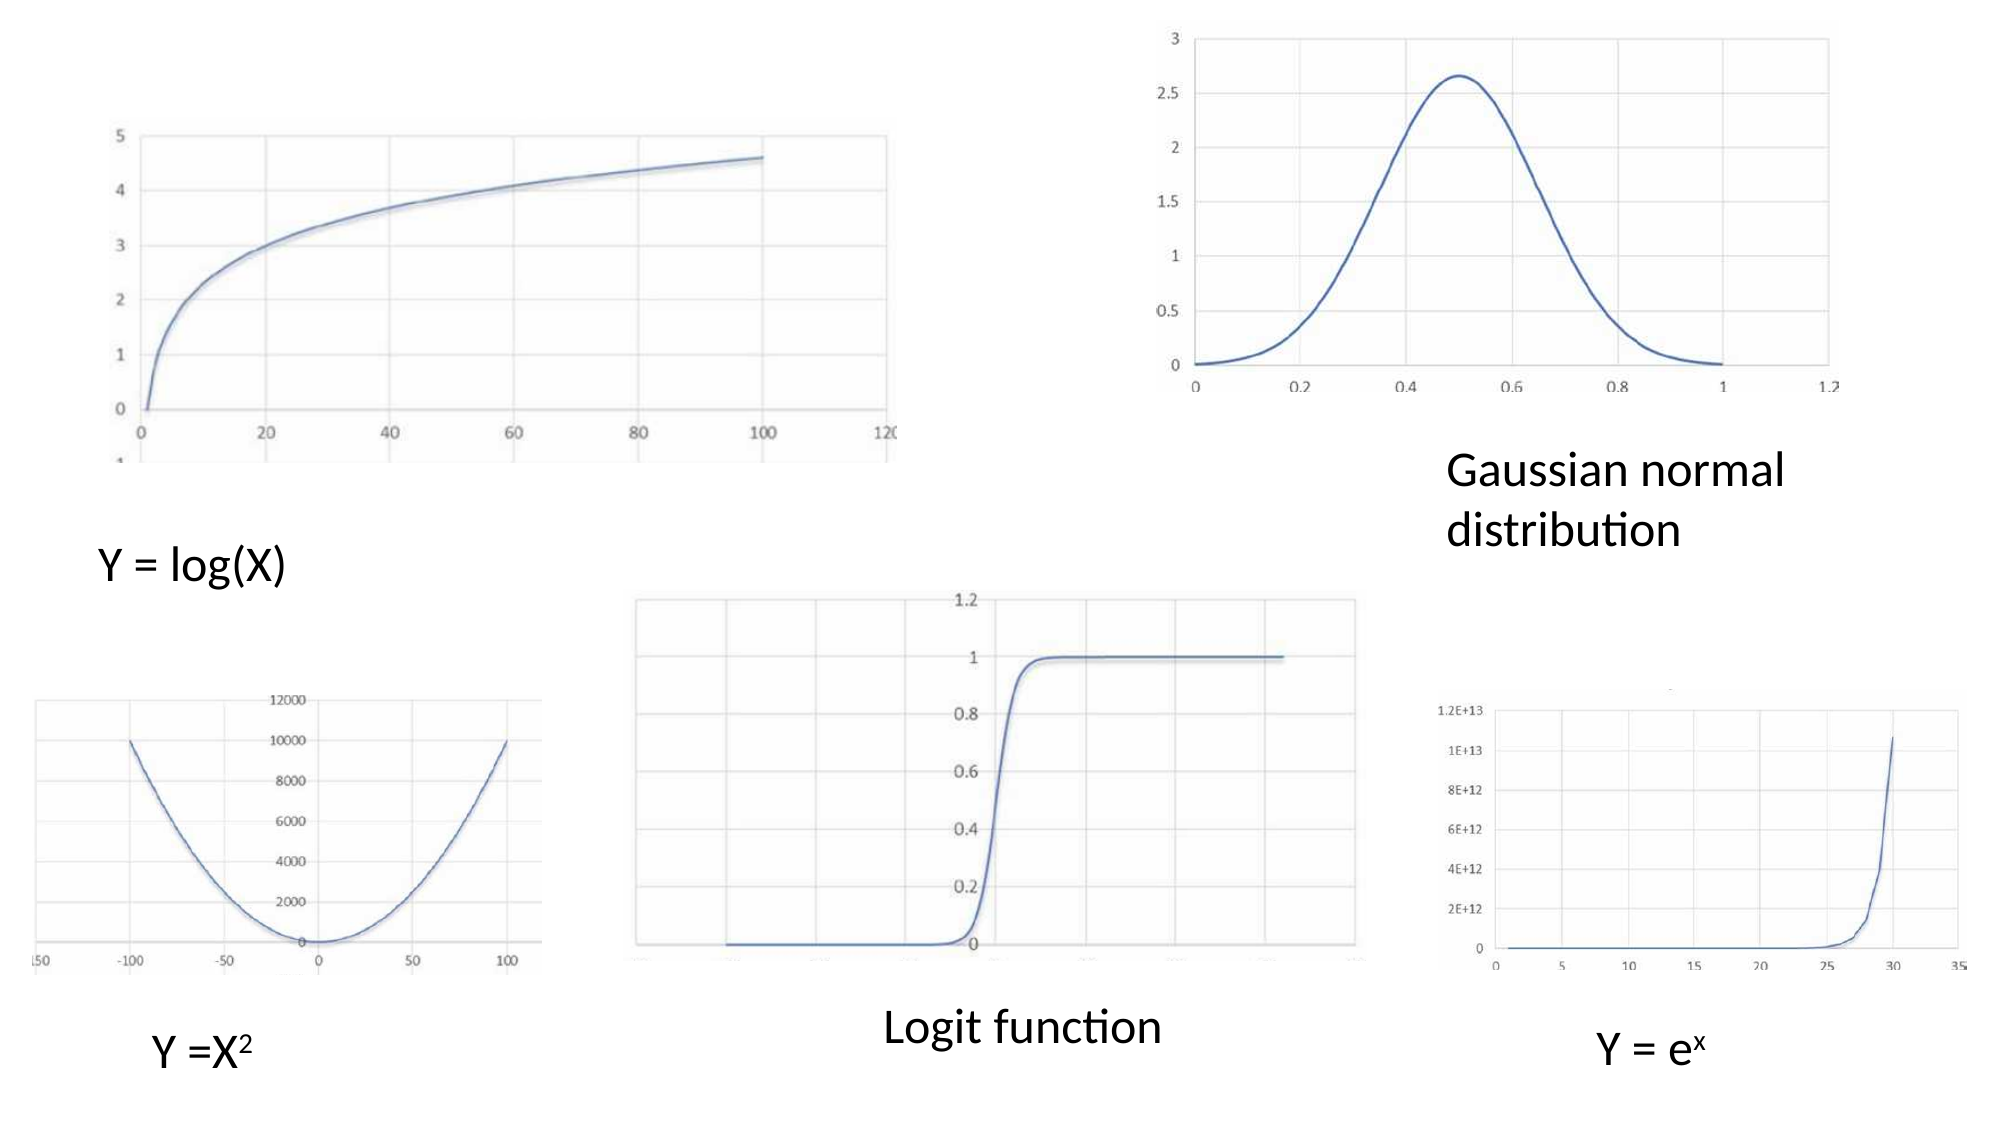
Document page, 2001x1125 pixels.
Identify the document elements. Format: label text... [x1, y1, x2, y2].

picture [1136, 20, 1850, 398]
text_box Gaussian normal distribution [1431, 428, 1977, 564]
picture [623, 589, 1378, 961]
text_box Y =X2 [137, 1011, 300, 1087]
picture [105, 117, 898, 463]
text_box Logit function [868, 986, 1178, 1062]
picture [1423, 689, 1985, 975]
picture [32, 695, 542, 975]
text_box Y = ex [1581, 1008, 1721, 1083]
text_box Y = log(X) [83, 524, 384, 600]
